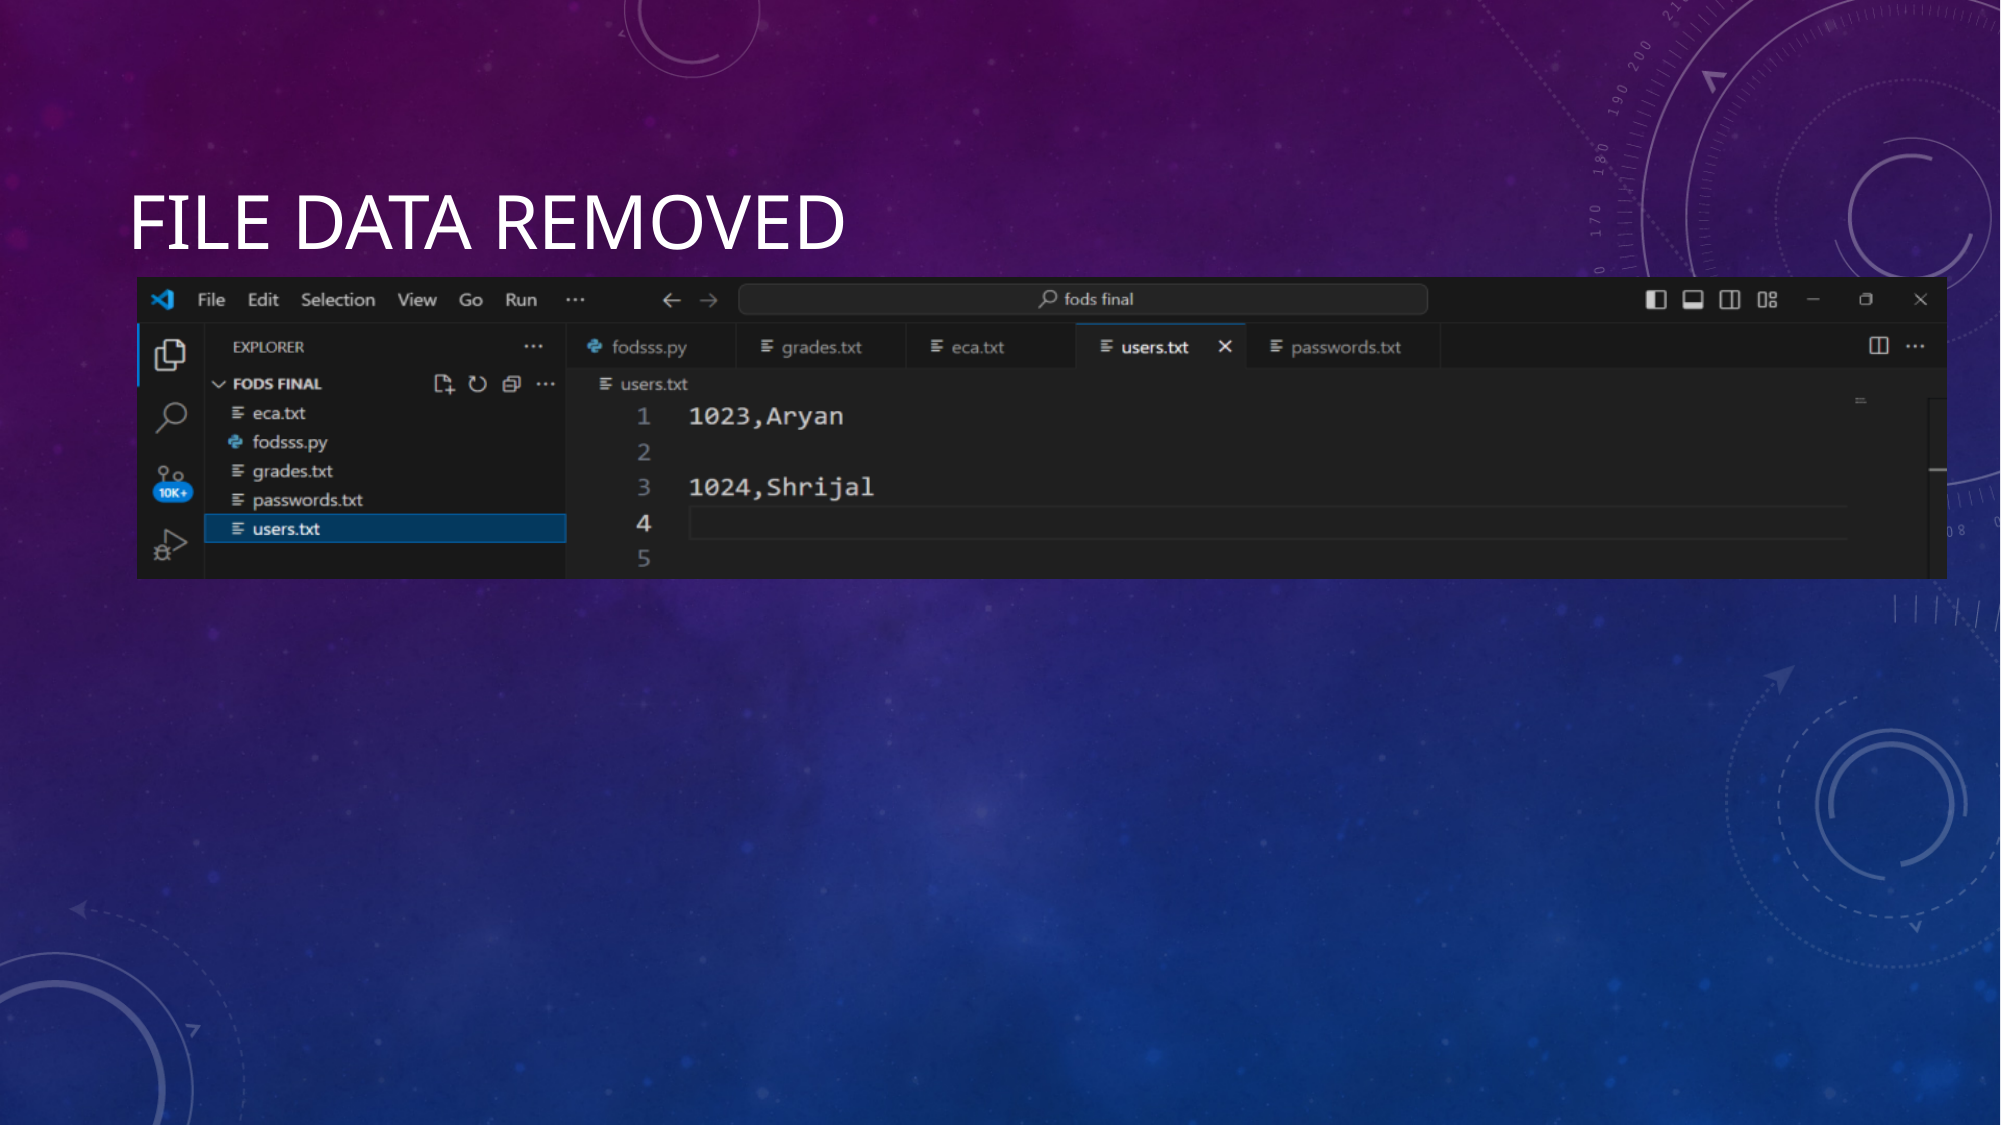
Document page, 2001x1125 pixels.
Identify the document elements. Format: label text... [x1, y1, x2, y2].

picture [0, 0, 2001, 1125]
title File data removed [112, 99, 1775, 339]
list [137, 277, 1947, 580]
